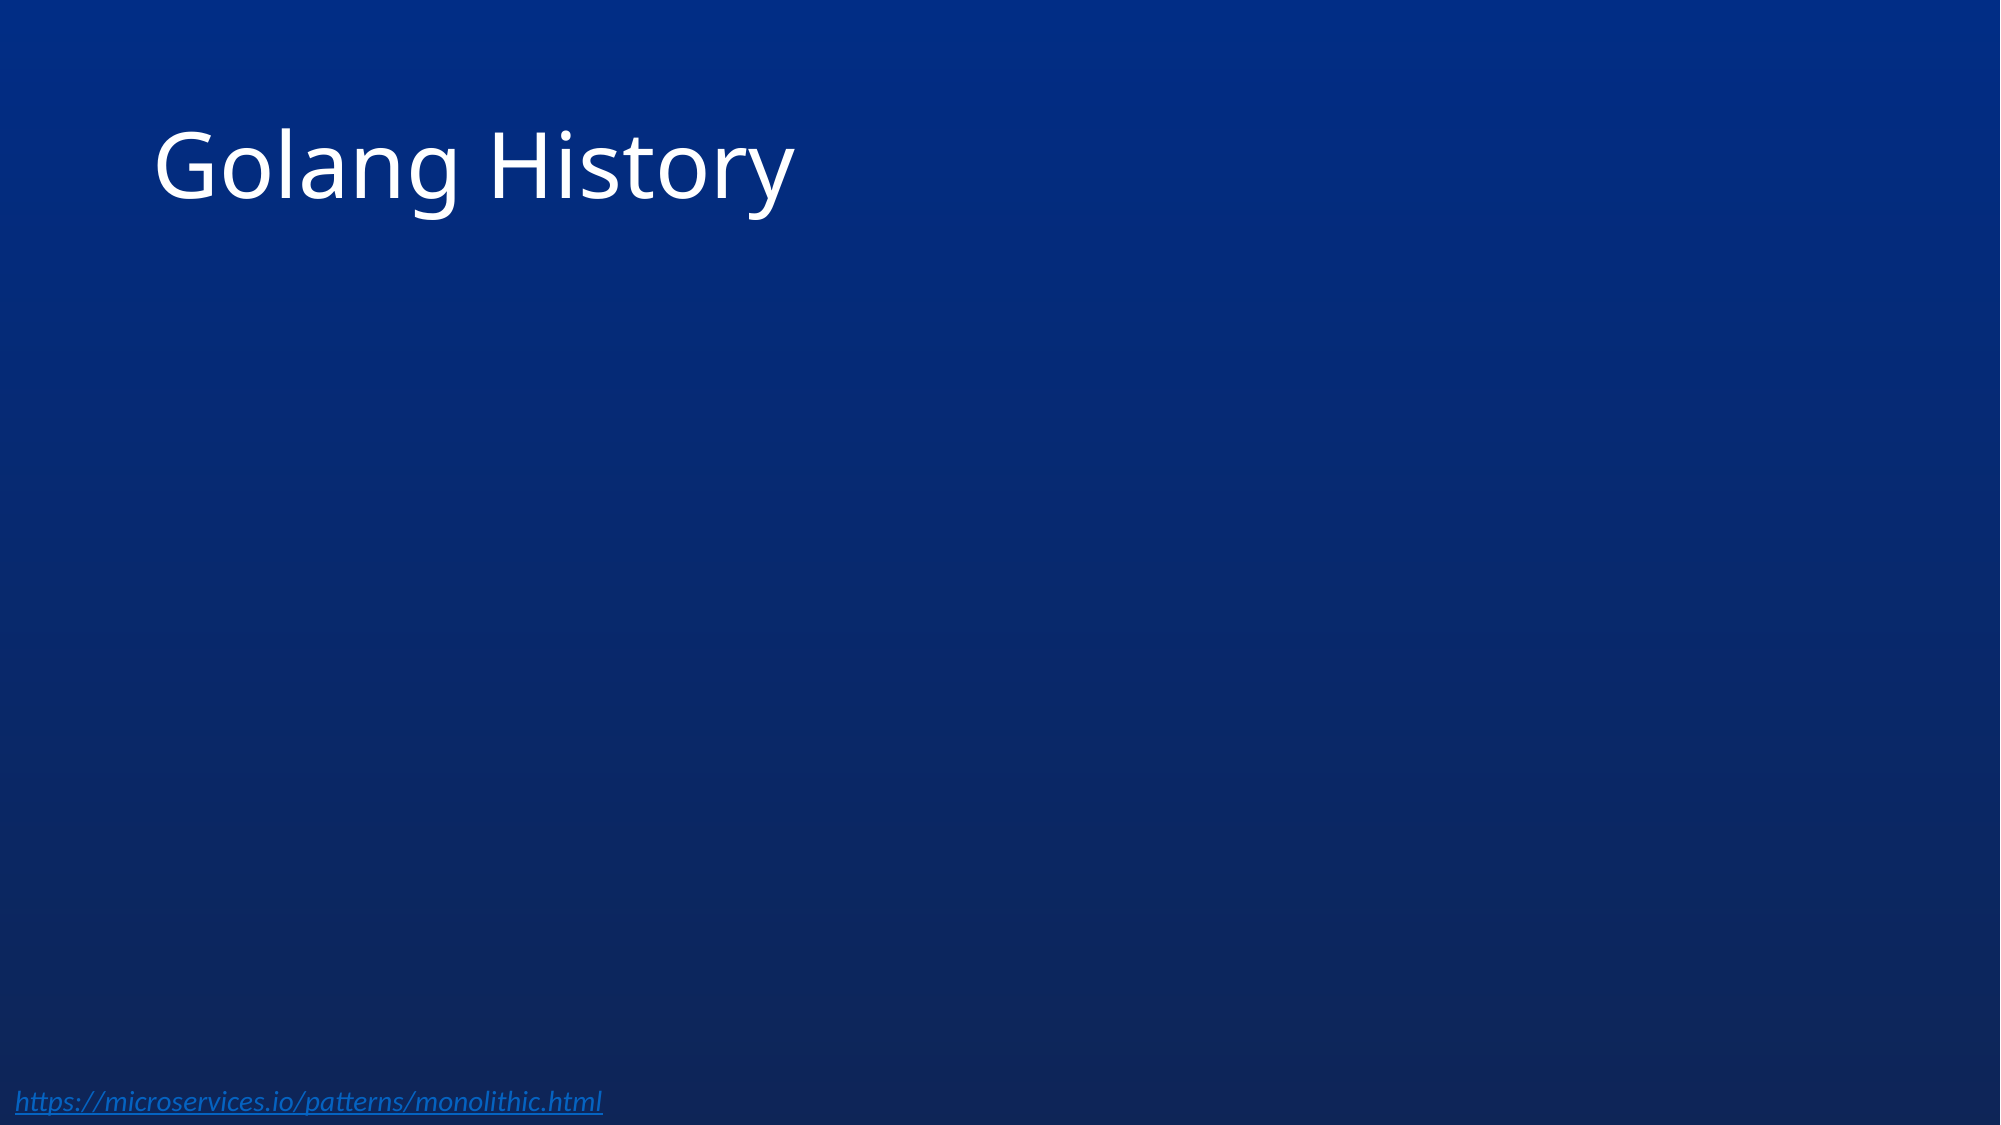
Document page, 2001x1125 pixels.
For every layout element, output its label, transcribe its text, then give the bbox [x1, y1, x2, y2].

text_box https://microservices.io/patterns/monolithic.html [0, 1074, 1213, 1125]
title Golang History [137, 59, 1863, 278]
